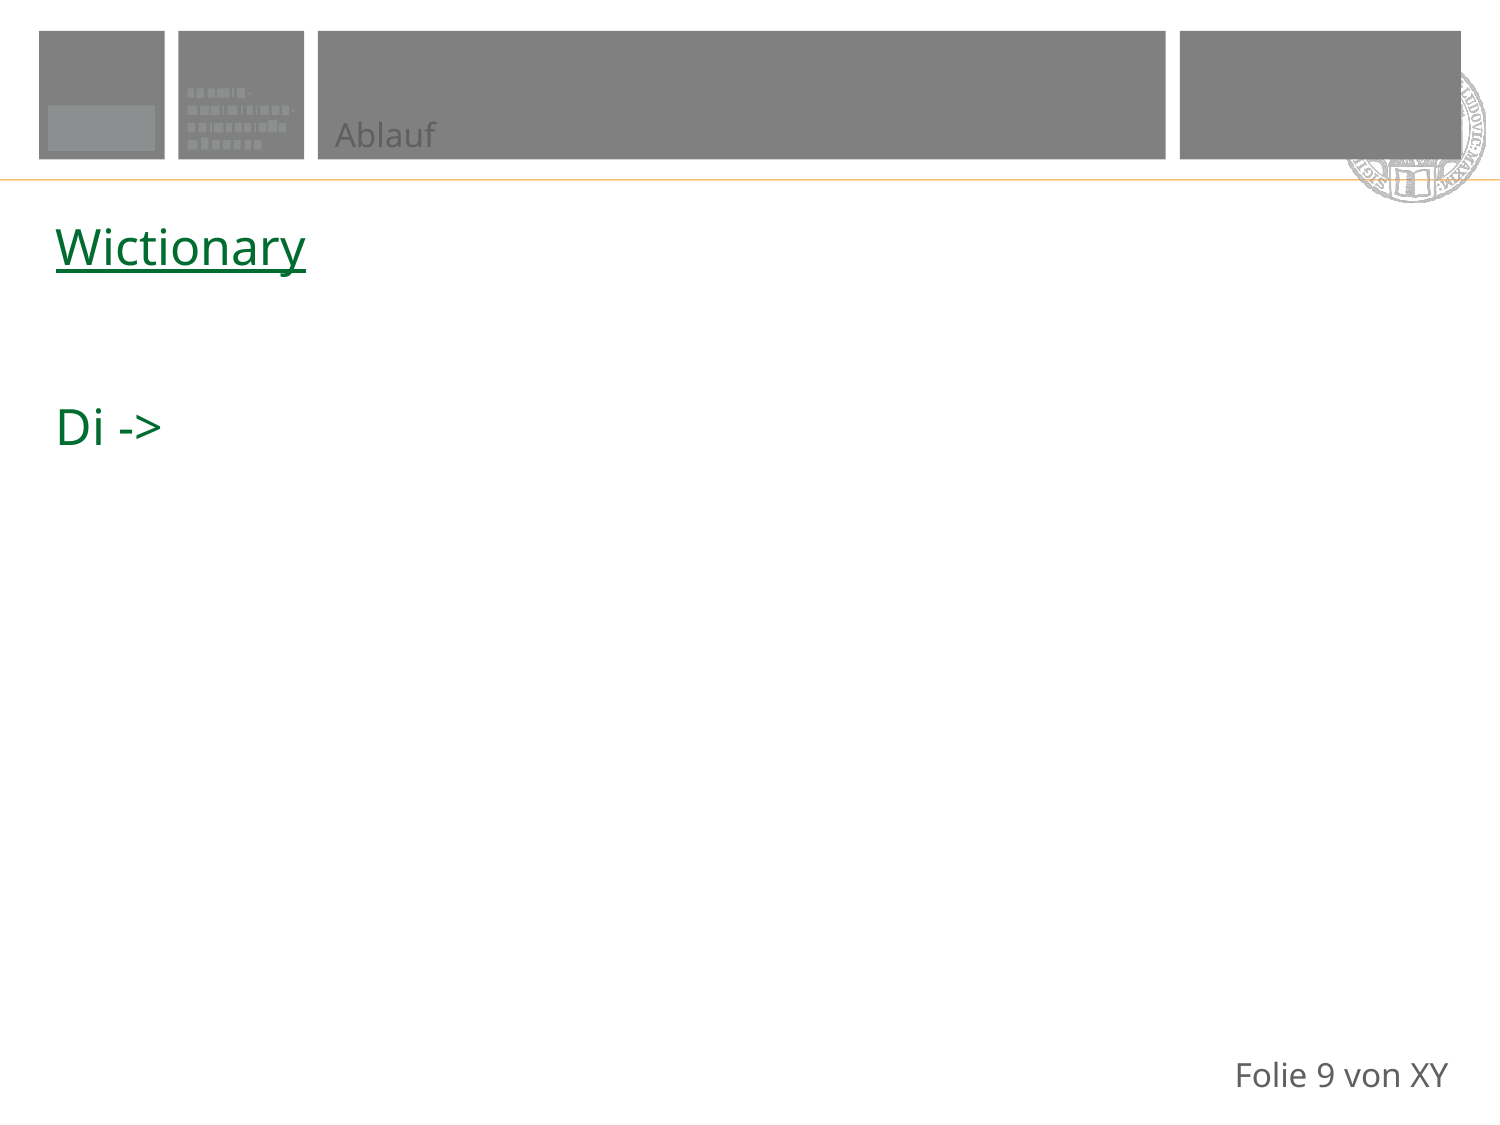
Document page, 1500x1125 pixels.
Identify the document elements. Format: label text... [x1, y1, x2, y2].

text_box Wictionary Di -> [41, 207, 1459, 1035]
text_box Ablauf [320, 106, 1164, 166]
